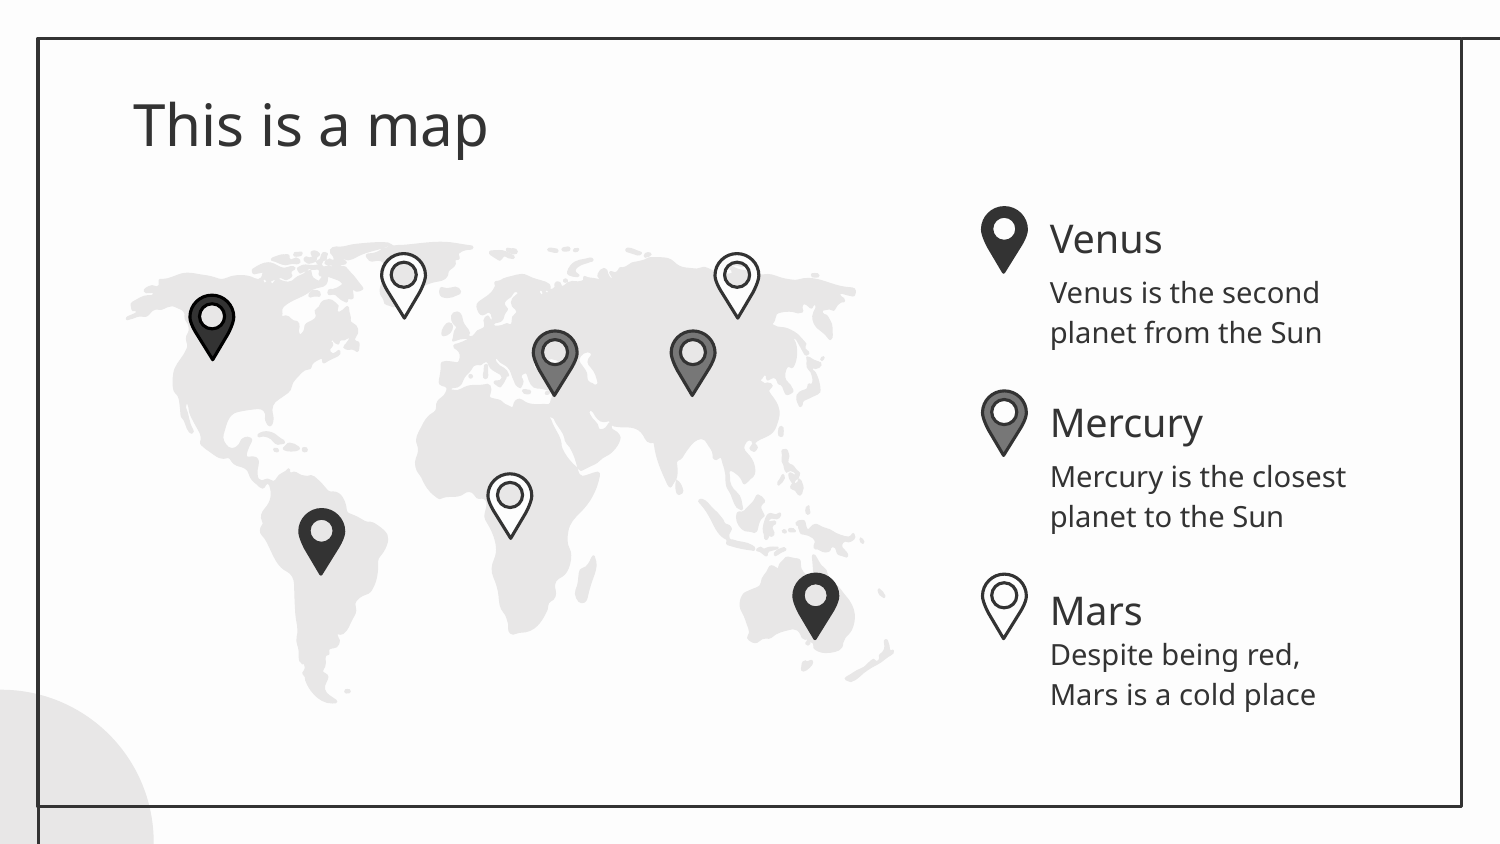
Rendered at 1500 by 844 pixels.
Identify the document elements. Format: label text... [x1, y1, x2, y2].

text_box Despite being red, Mars is a cold place [1034, 632, 1383, 727]
text_box [982, 574, 1027, 639]
text_box [982, 390, 1027, 456]
text_box Venus is the second planet from the Sun [1034, 254, 1383, 348]
text_box Mars [1034, 569, 1383, 632]
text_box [125, 241, 895, 704]
text_box Mercury is the closest planet to the Sun [1034, 438, 1383, 532]
text_box [982, 207, 1027, 273]
title This is a map [118, 72, 1384, 167]
text_box Mercury [1034, 386, 1383, 438]
text_box Venus [1034, 202, 1383, 254]
